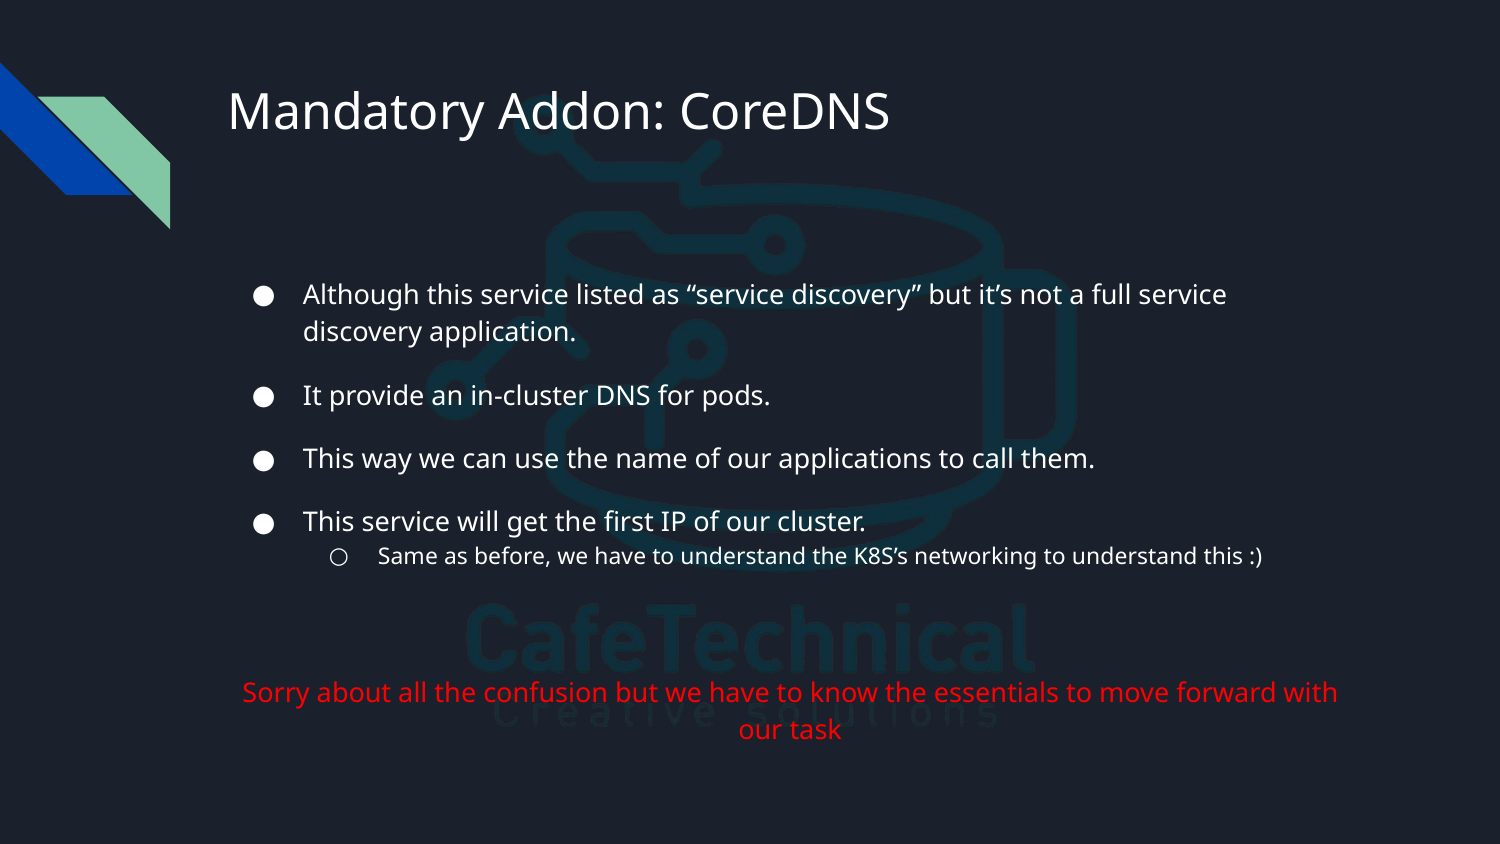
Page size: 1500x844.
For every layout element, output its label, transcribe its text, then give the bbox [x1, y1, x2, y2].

list Sorry about all the confusion but we have to know the essentials to move forward with our task [212, 655, 1368, 844]
title Mandatory Addon: CoreDNS [212, 64, 1368, 215]
list It provide an in-cluster DNS for pods. [212, 358, 1368, 421]
list Although this service listed as “service discovery” but it’s not a full service discovery application. [212, 257, 1368, 358]
list This way we can use the name of our applications to call them. [212, 421, 1368, 485]
list This service will get the first IP of our cluster. Same as before, we have to understand the K8S’s networking to understand this :) [212, 485, 1368, 655]
